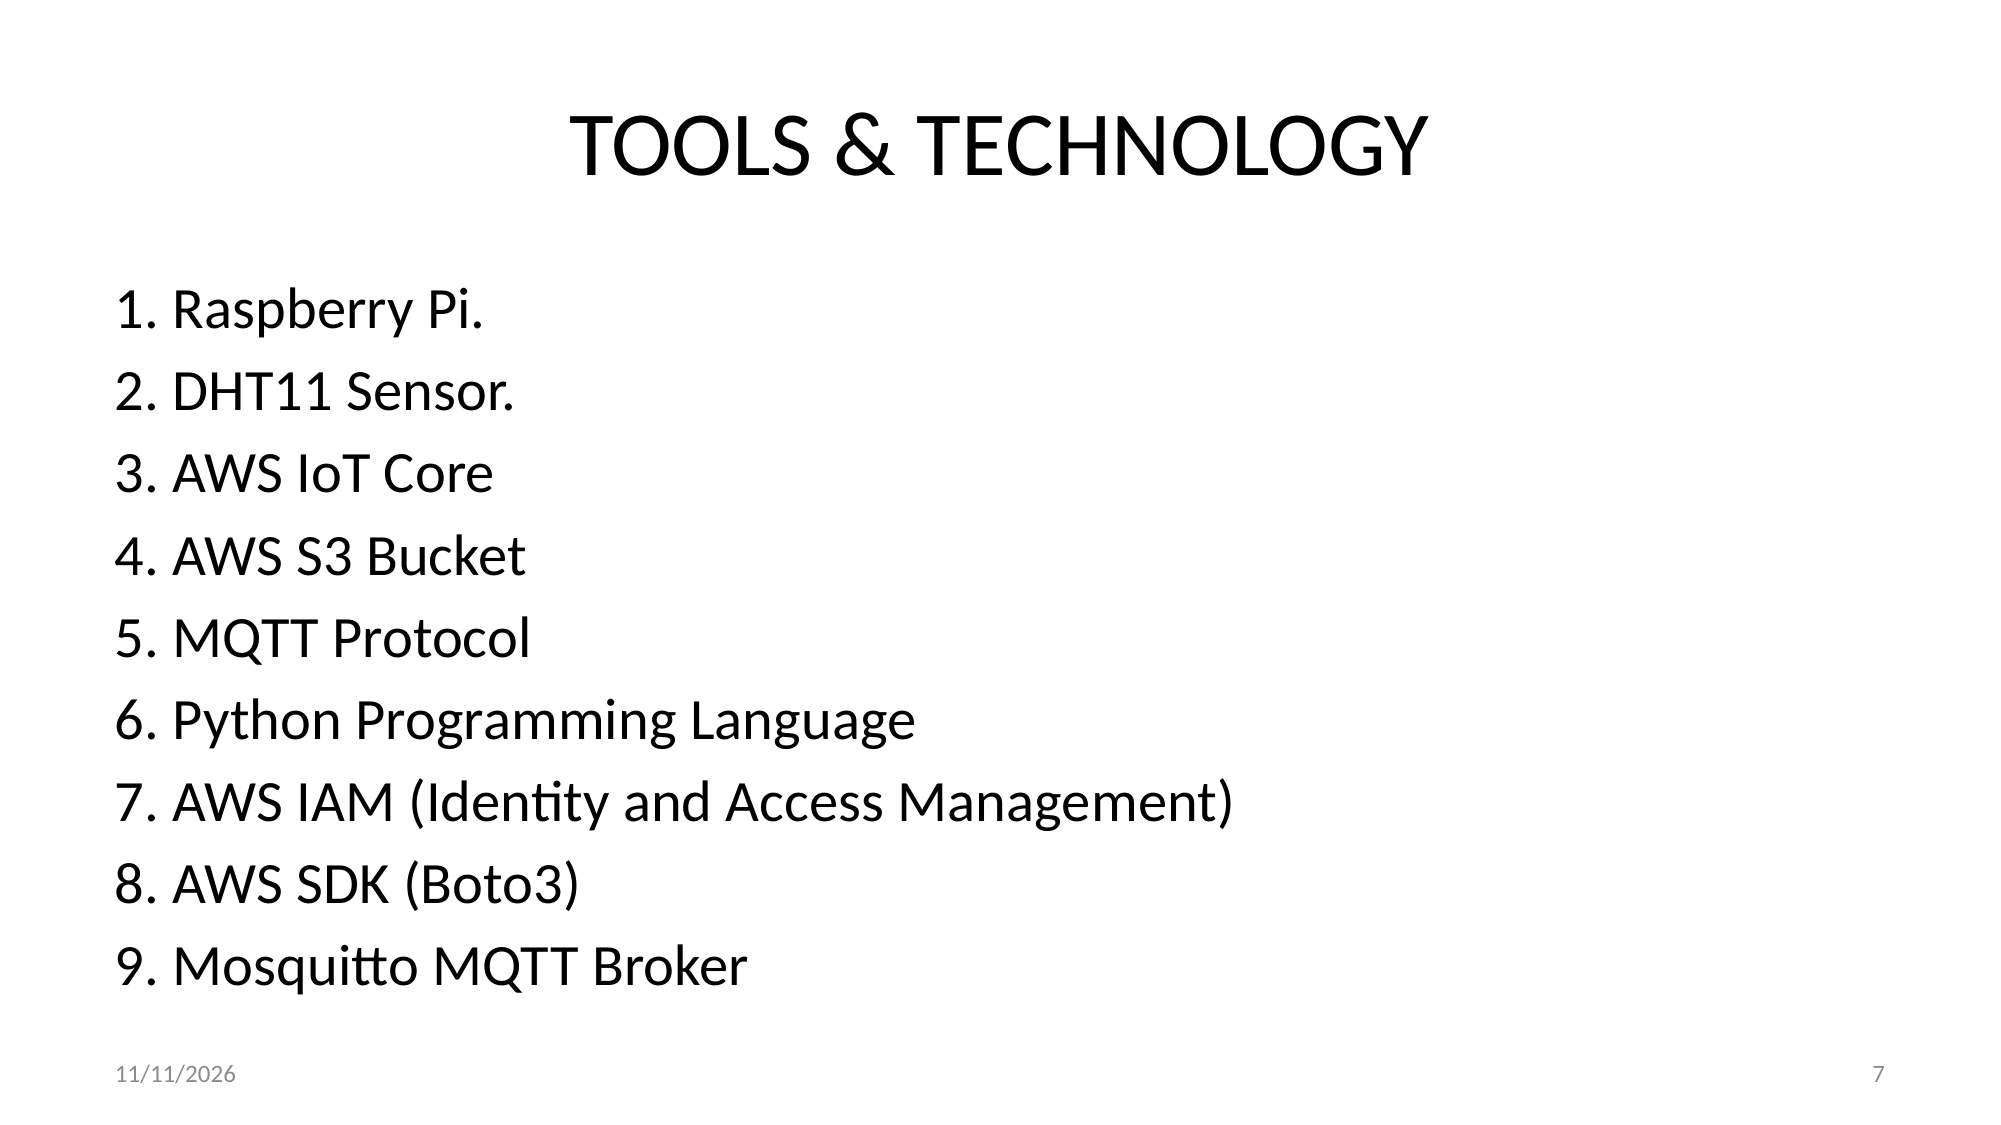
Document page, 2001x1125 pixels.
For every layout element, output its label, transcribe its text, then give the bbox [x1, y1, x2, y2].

slide_number 7 [1433, 1042, 1900, 1103]
title TOOLS & TECHNOLOGY [99, 45, 1900, 233]
list 1. Raspberry Pi. 2. DHT11 Sensor. 3. AWS IoT Core 4. AWS S3 Bucket 5. MQTT Protocol 6. Python Programming Language 7. AWS IAM (Identity and Access Management) 8. AWS SDK (Boto3) 9. Mosquitto MQTT Broker [99, 262, 1900, 1005]
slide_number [99, 1042, 567, 1103]
